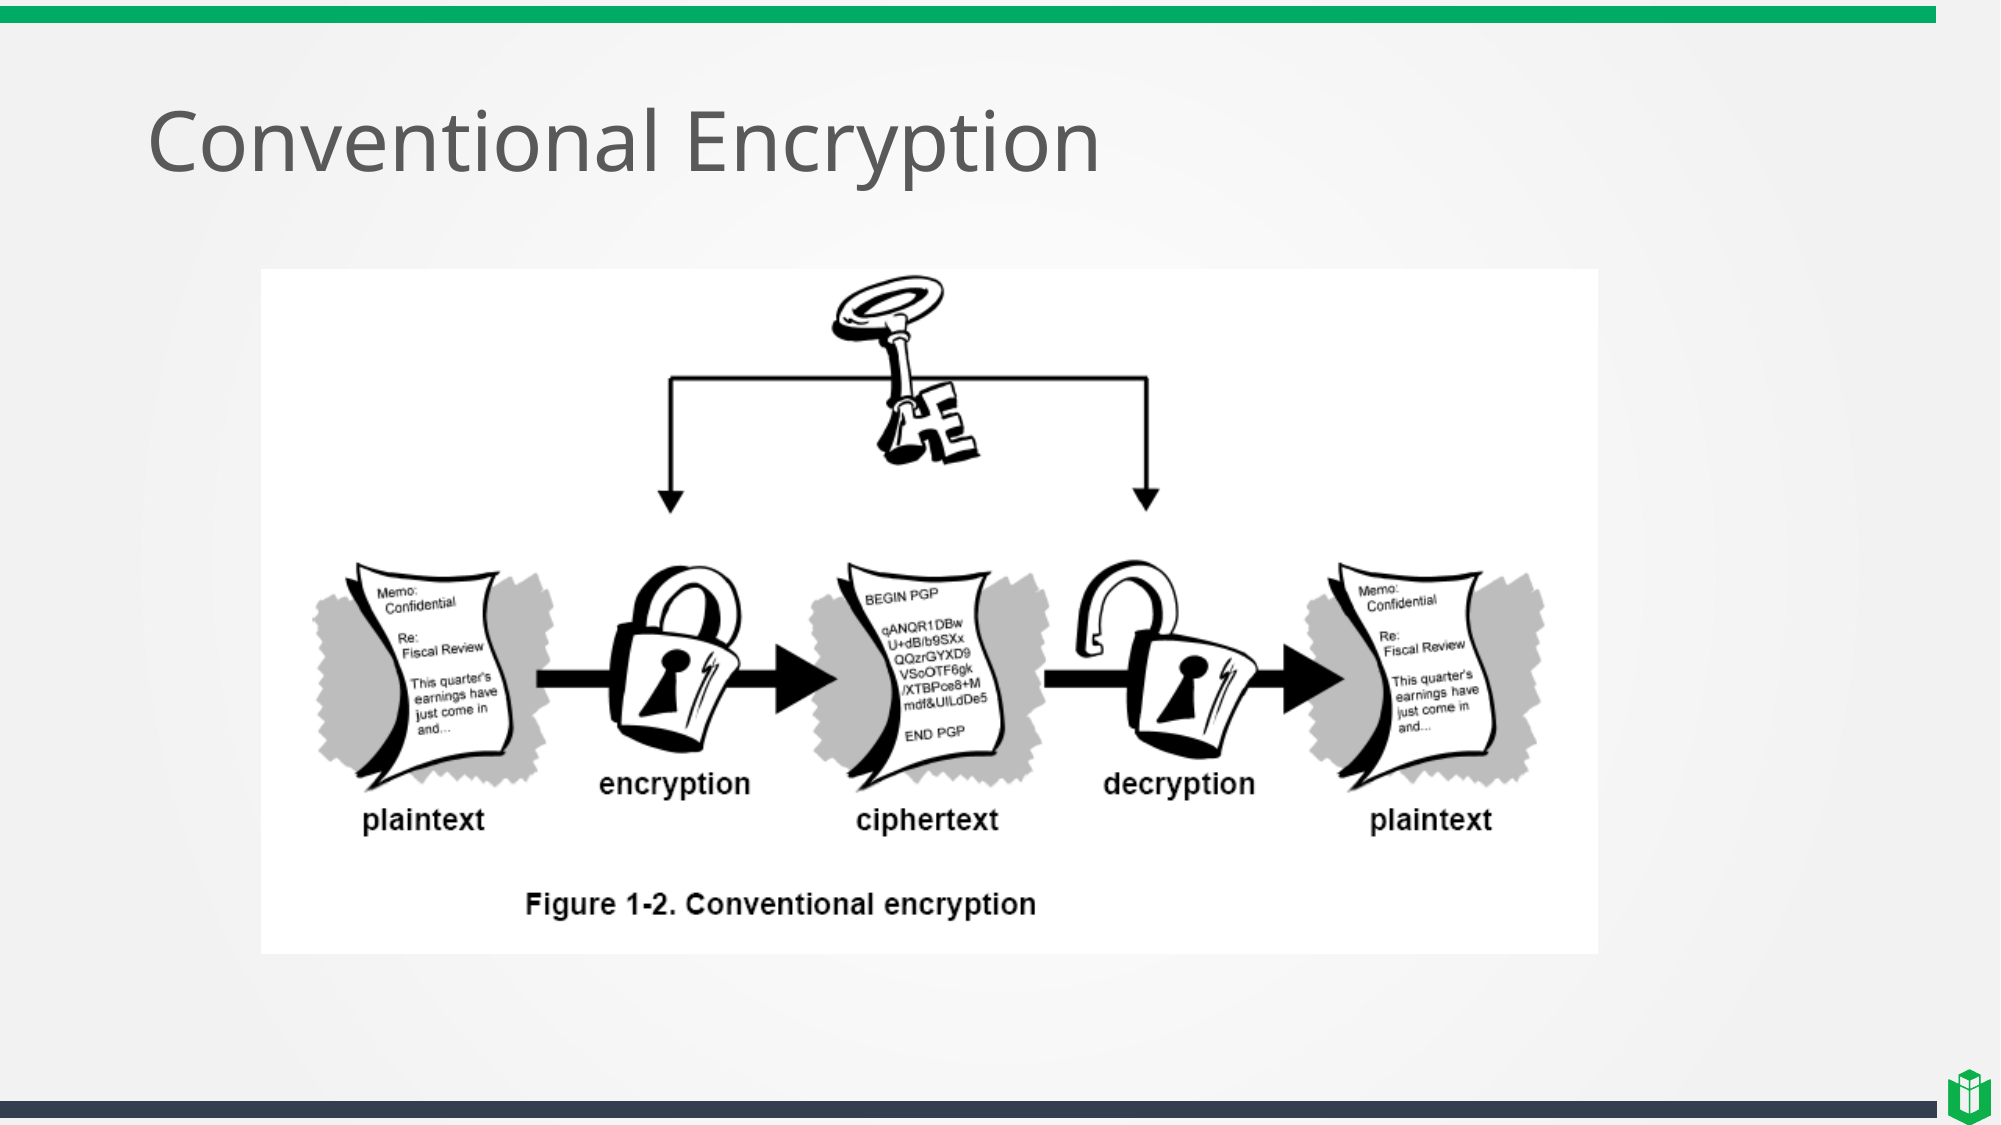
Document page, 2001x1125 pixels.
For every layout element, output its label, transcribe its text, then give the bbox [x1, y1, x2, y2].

picture [1945, 1068, 1992, 1125]
picture [261, 269, 1598, 954]
title Conventional Encryption [131, 84, 1886, 206]
